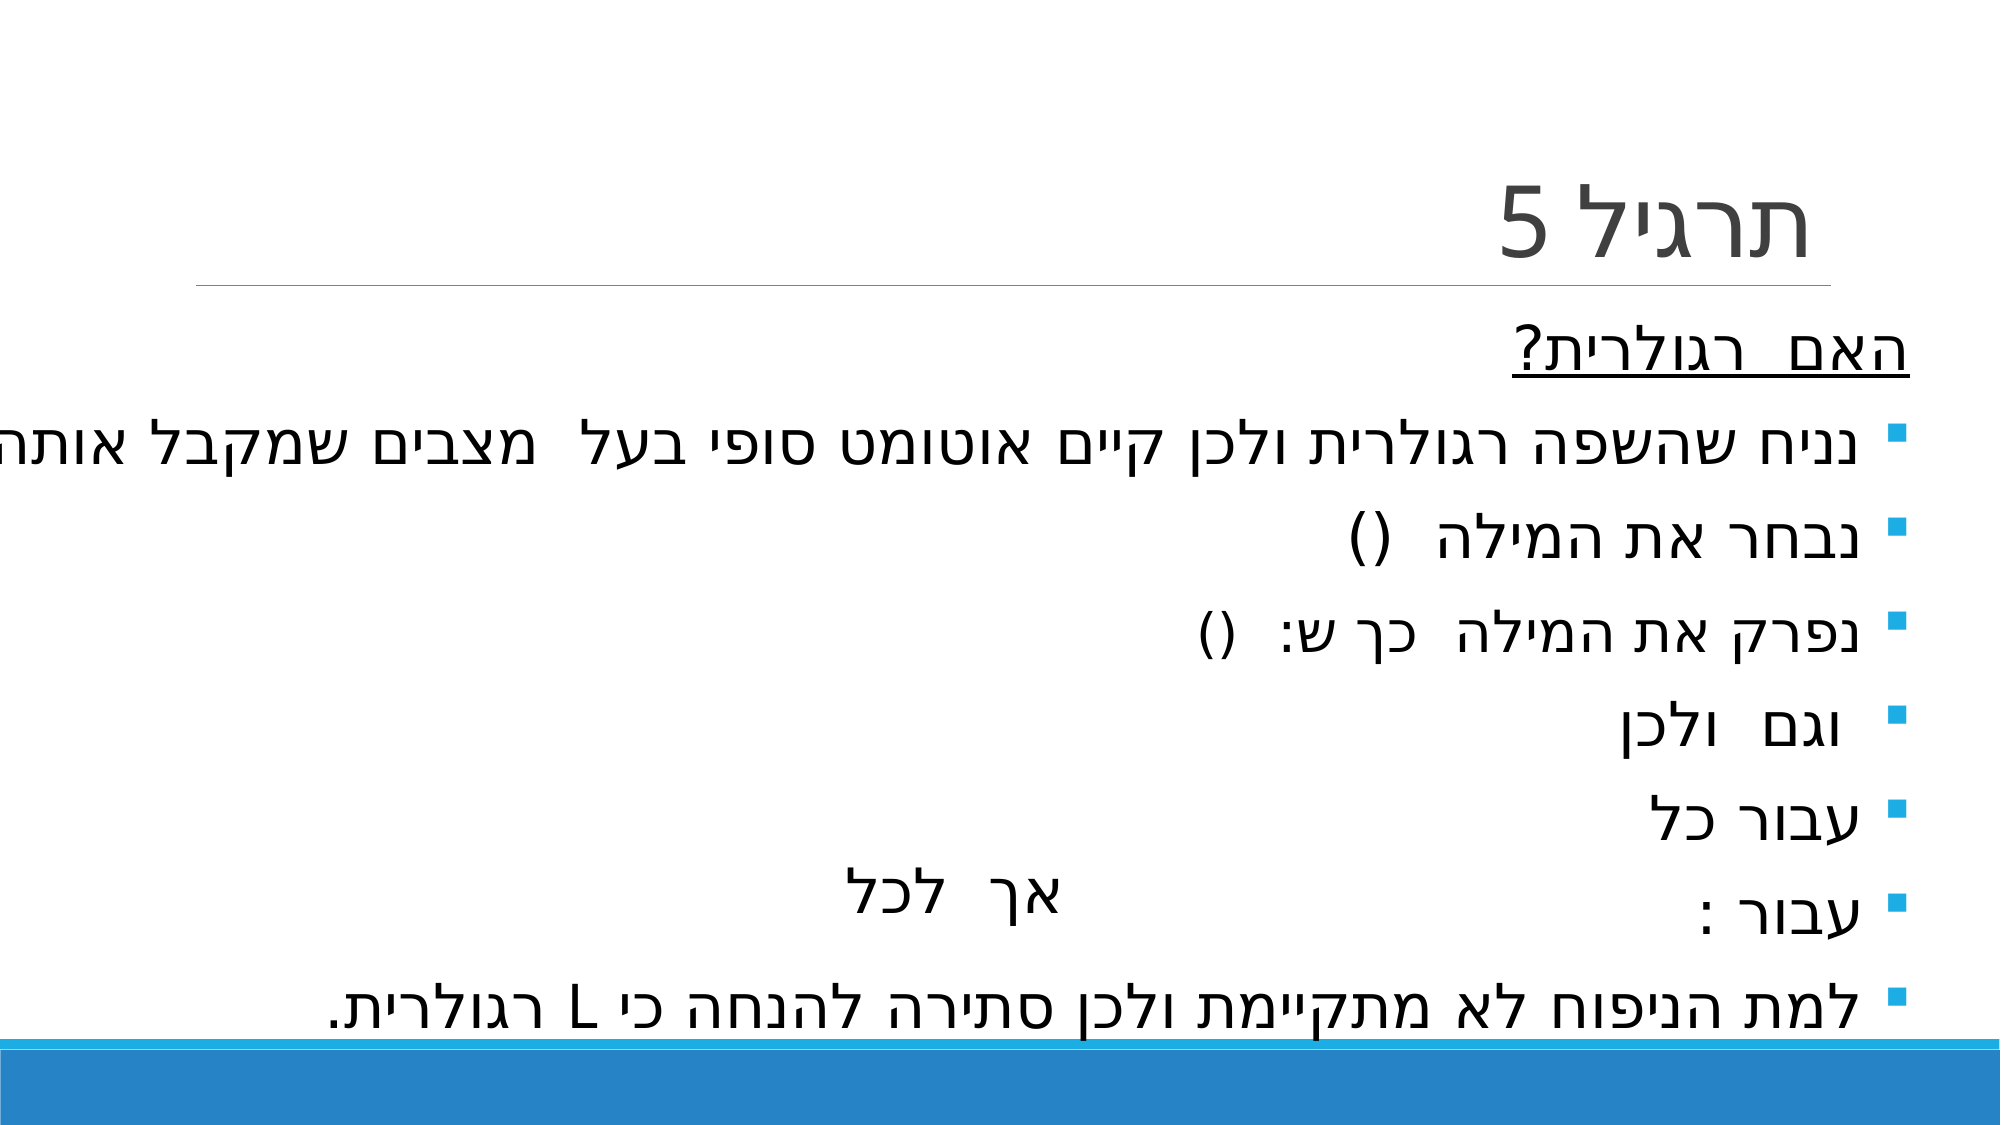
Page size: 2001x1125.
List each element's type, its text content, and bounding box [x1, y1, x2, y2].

title תרגיל 5 [180, 47, 1830, 285]
